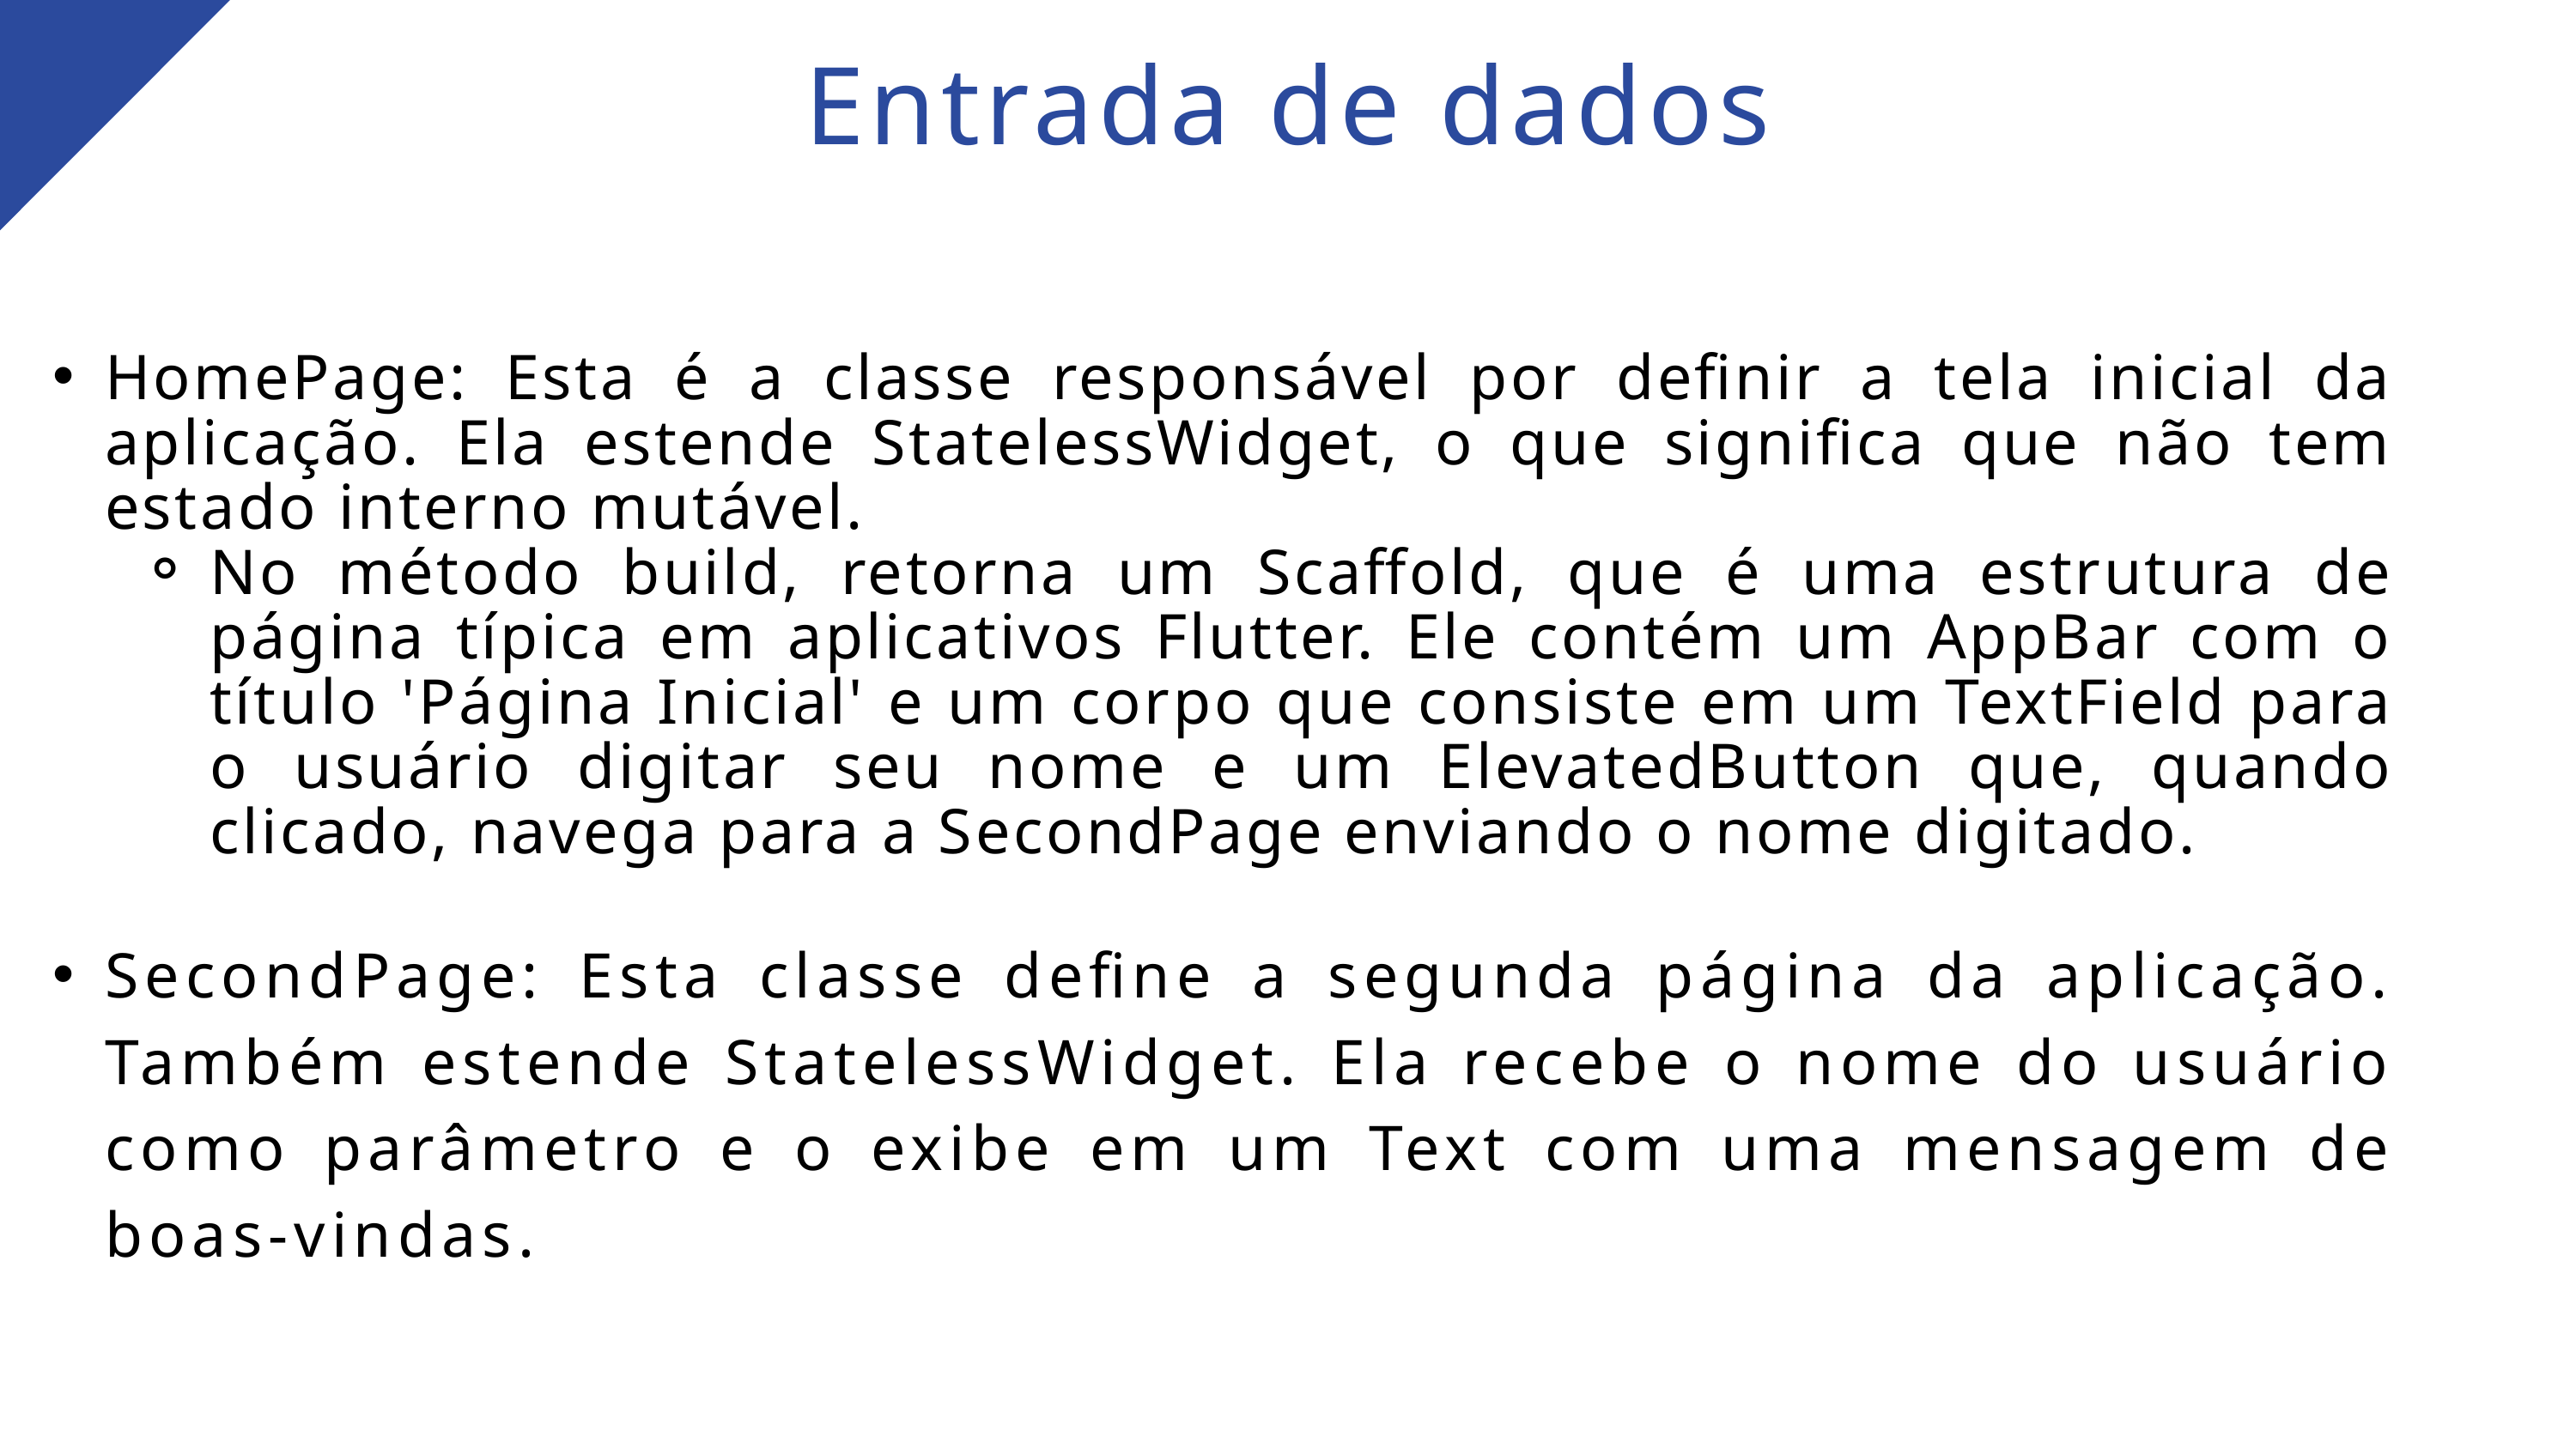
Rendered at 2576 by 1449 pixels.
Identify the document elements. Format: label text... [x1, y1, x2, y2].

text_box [0, 0, 231, 231]
text_box Entrada de dados [664, 53, 1912, 167]
text_box HomePage: Esta é a classe responsável por definir a tela inicial da aplicação. Ela estende StatelessWidget, o que significa que não tem estado interno mutável. No método build, retorna um Scaffold, que é uma estrutura de página típica em aplicativos Flutter. Ele contém um AppBar com o título 'Página Inicial' e um corpo que consiste em um TextField para o usuário digitar seu nome e um ElevatedButton que, quando clicado, navega para a SecondPage enviando o nome digitado. [0, 347, 2397, 866]
text_box SecondPage: Esta classe define a segunda página da aplicação. Também estende StatelessWidget. Ela recebe o nome do usuário como parâmetro e o exibe em um Text com uma mensagem de boas-vindas. [0, 924, 2397, 1270]
